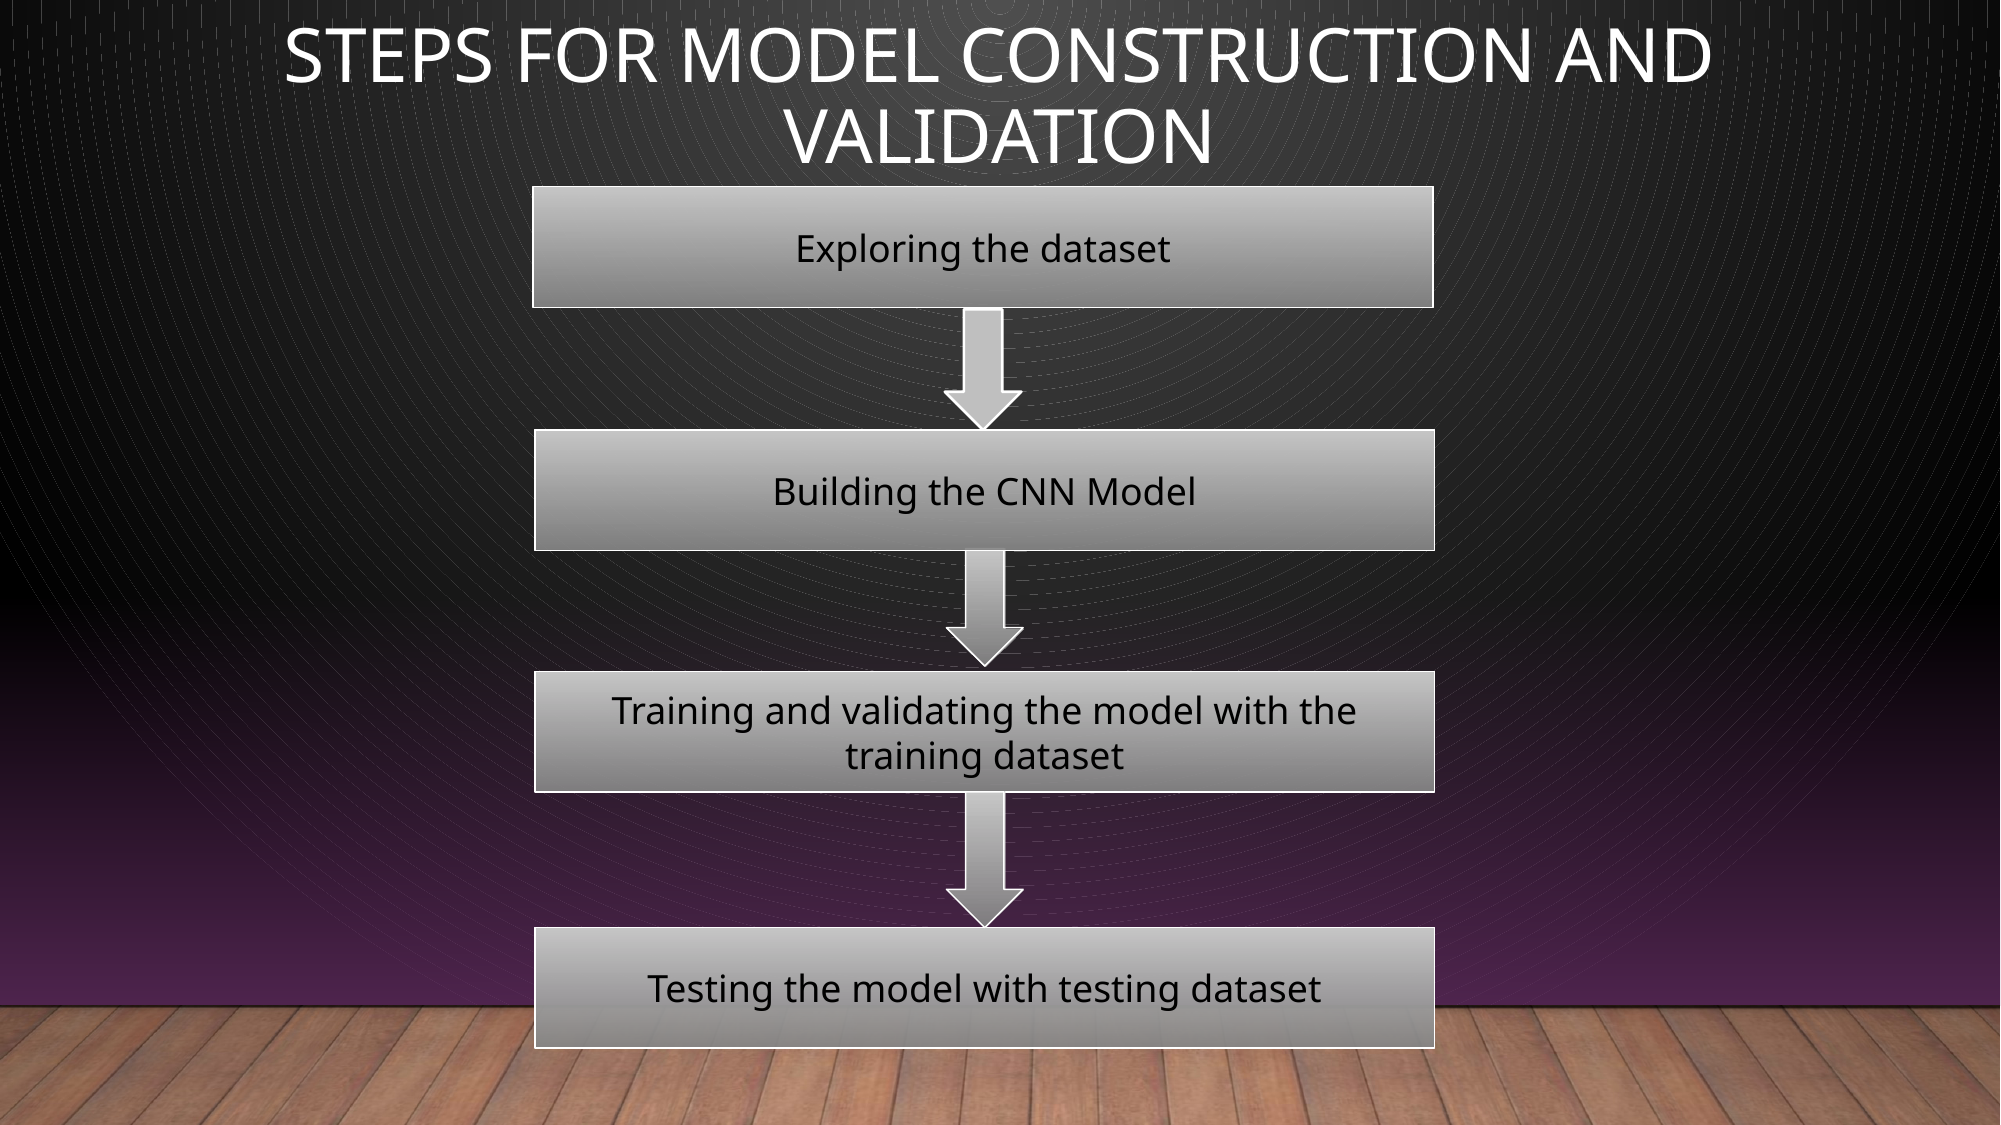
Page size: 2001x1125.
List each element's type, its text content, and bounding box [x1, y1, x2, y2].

text_box [945, 791, 1024, 929]
text_box Training and validating the model with the training dataset [534, 671, 1435, 793]
text_box Exploring the dataset [532, 186, 1434, 308]
picture [0, 1005, 2000, 1125]
text_box Building the CNN Model [534, 429, 1435, 551]
text_box [943, 308, 1023, 431]
text_box [945, 551, 1024, 667]
text_box Testing the model with testing dataset [534, 927, 1435, 1049]
title Steps for model construction and validation [237, 12, 1763, 185]
